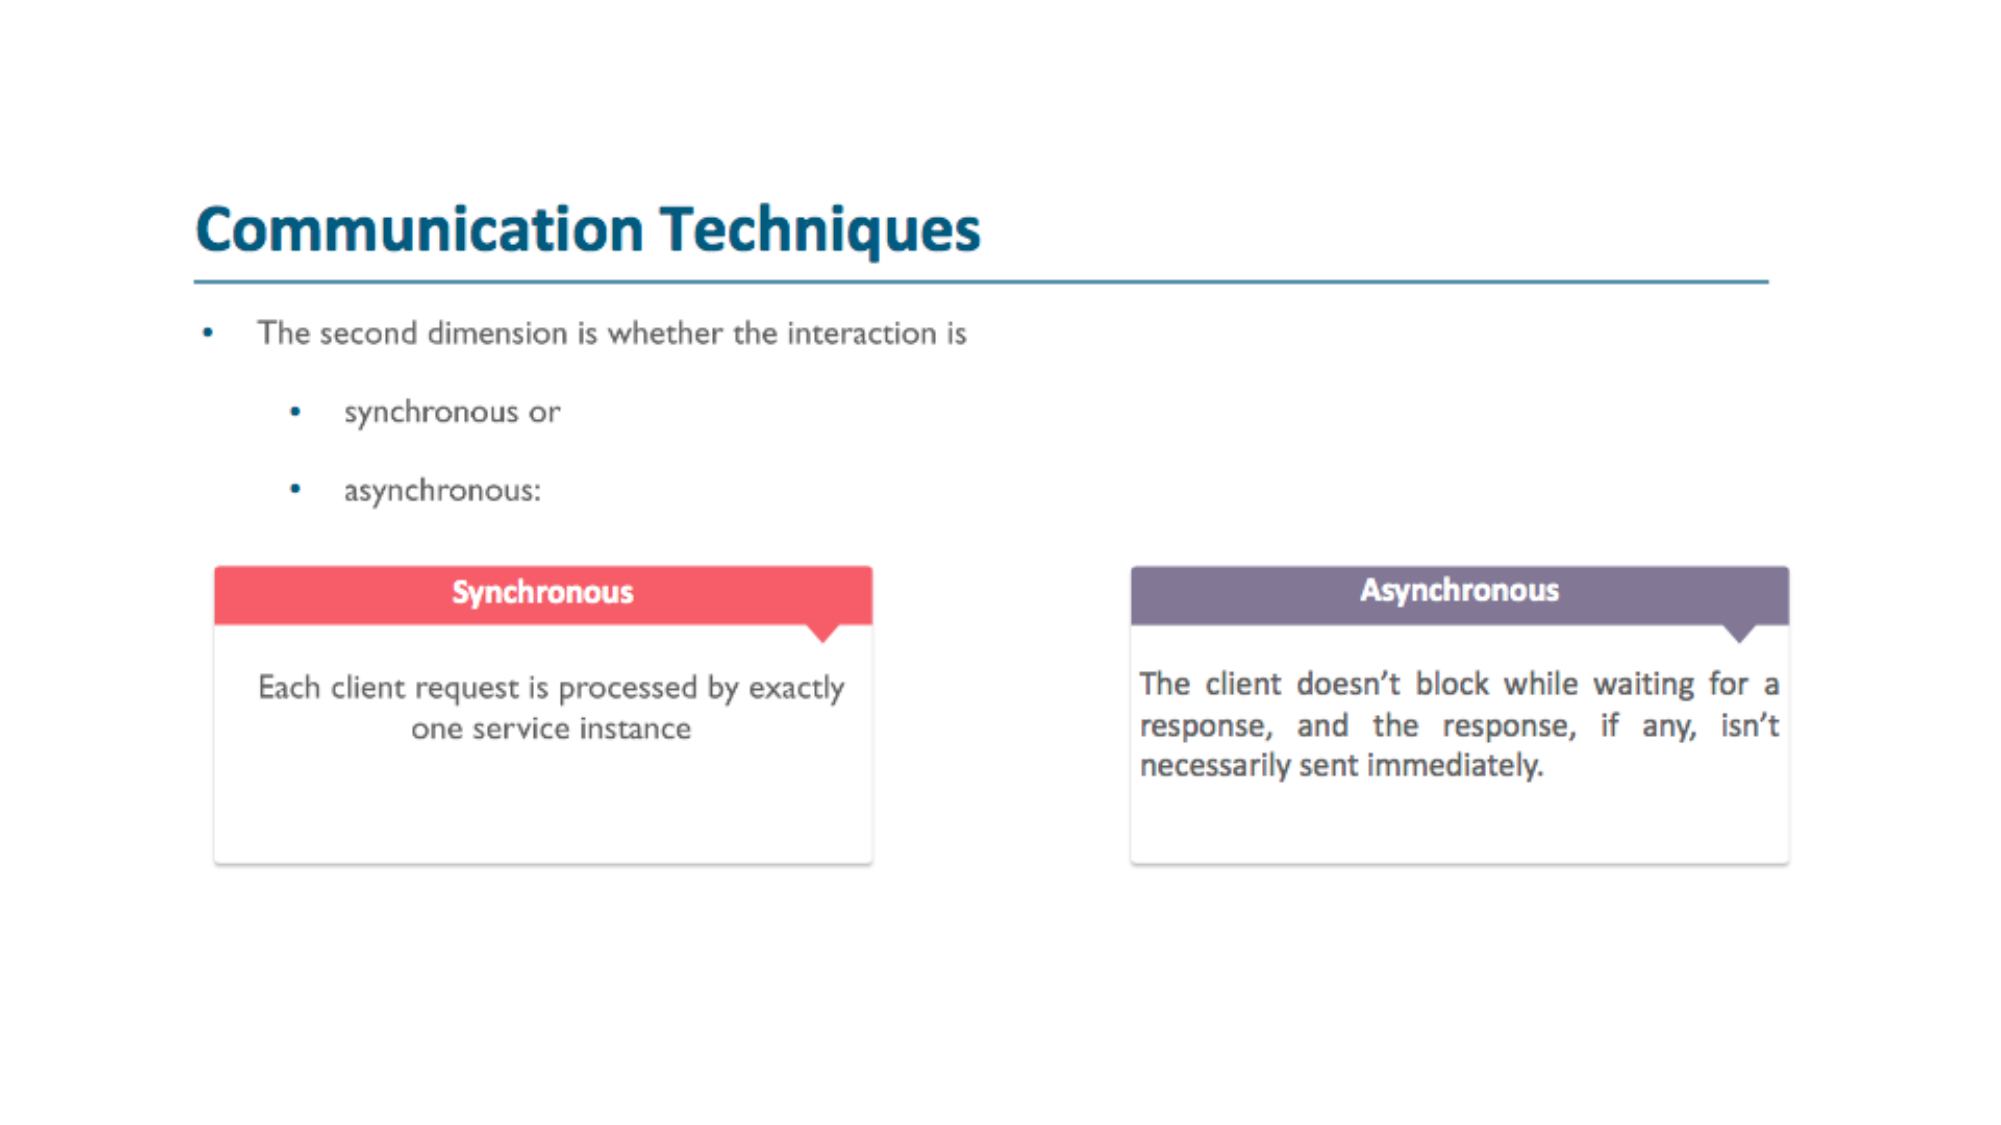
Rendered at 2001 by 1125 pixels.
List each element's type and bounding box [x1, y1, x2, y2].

list [161, 170, 1812, 989]
